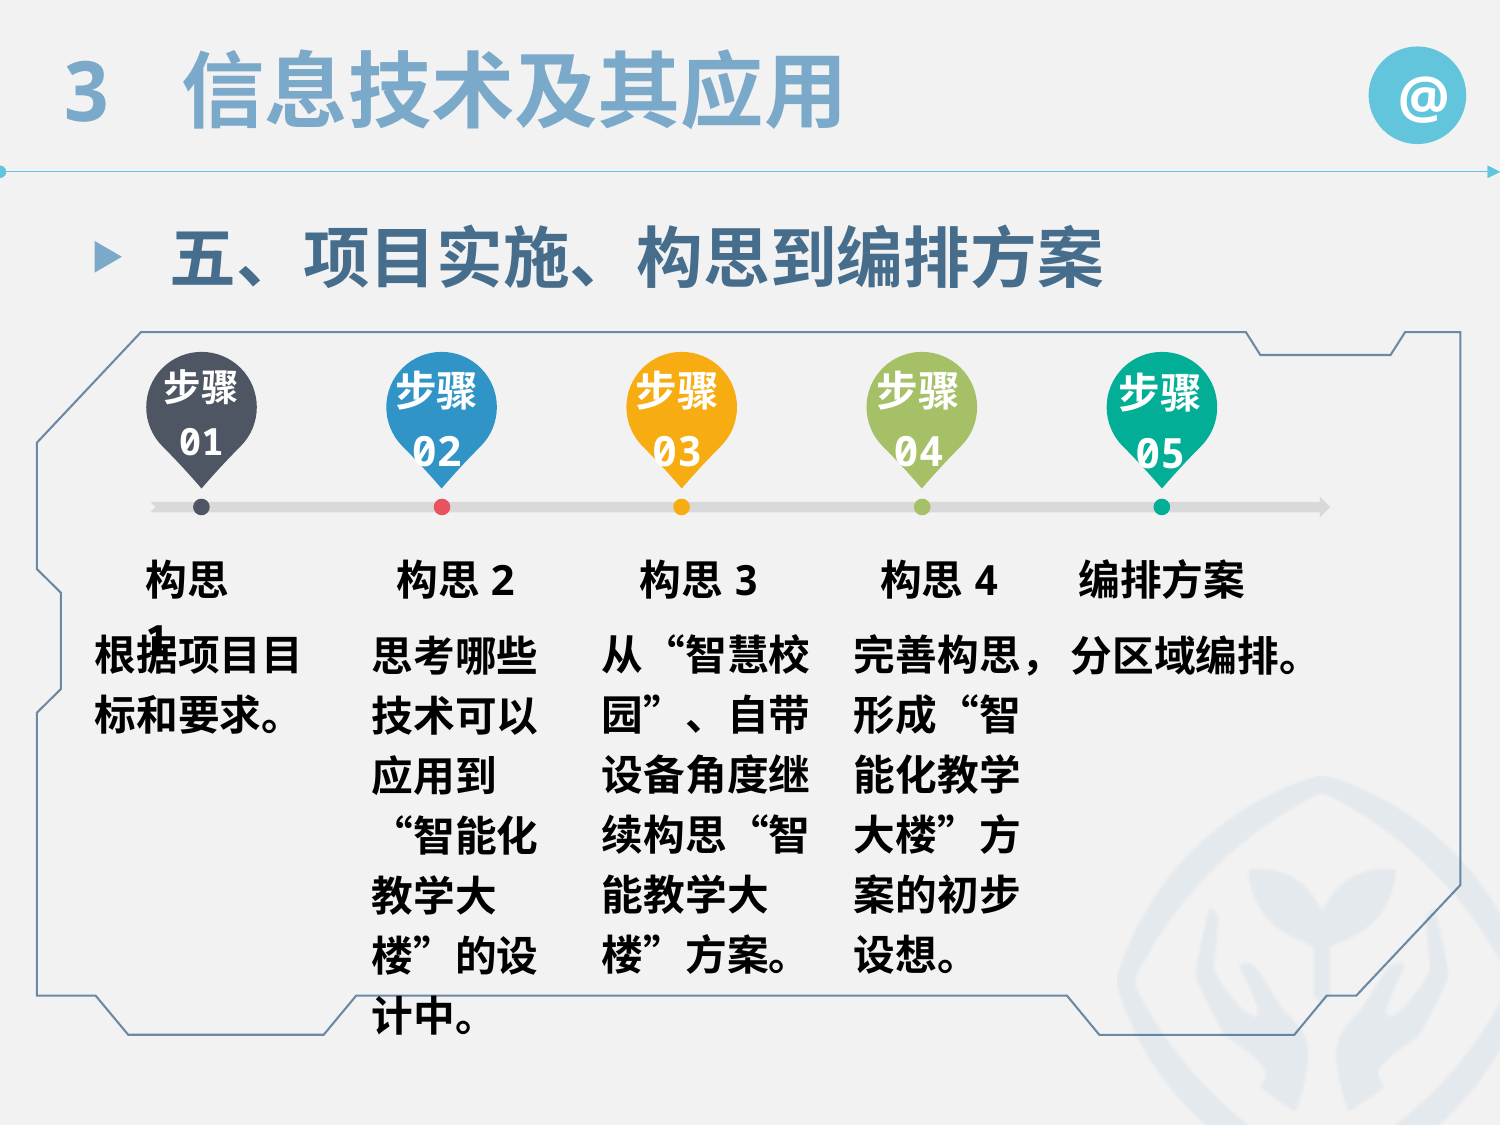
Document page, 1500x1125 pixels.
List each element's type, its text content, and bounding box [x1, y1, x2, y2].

text_box [831, 501, 854, 513]
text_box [854, 352, 1063, 771]
text_box 五、项目实施、构思到编排方案 [154, 208, 1200, 304]
picture [1117, 776, 1500, 1125]
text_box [1070, 352, 1296, 772]
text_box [94, 352, 324, 771]
text_box [579, 501, 601, 513]
text_box [1296, 496, 1331, 518]
text_box [35, 331, 1462, 1036]
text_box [371, 352, 579, 772]
text_box [324, 501, 371, 513]
text_box [93, 239, 124, 275]
text_box [1063, 501, 1070, 513]
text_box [601, 352, 831, 880]
